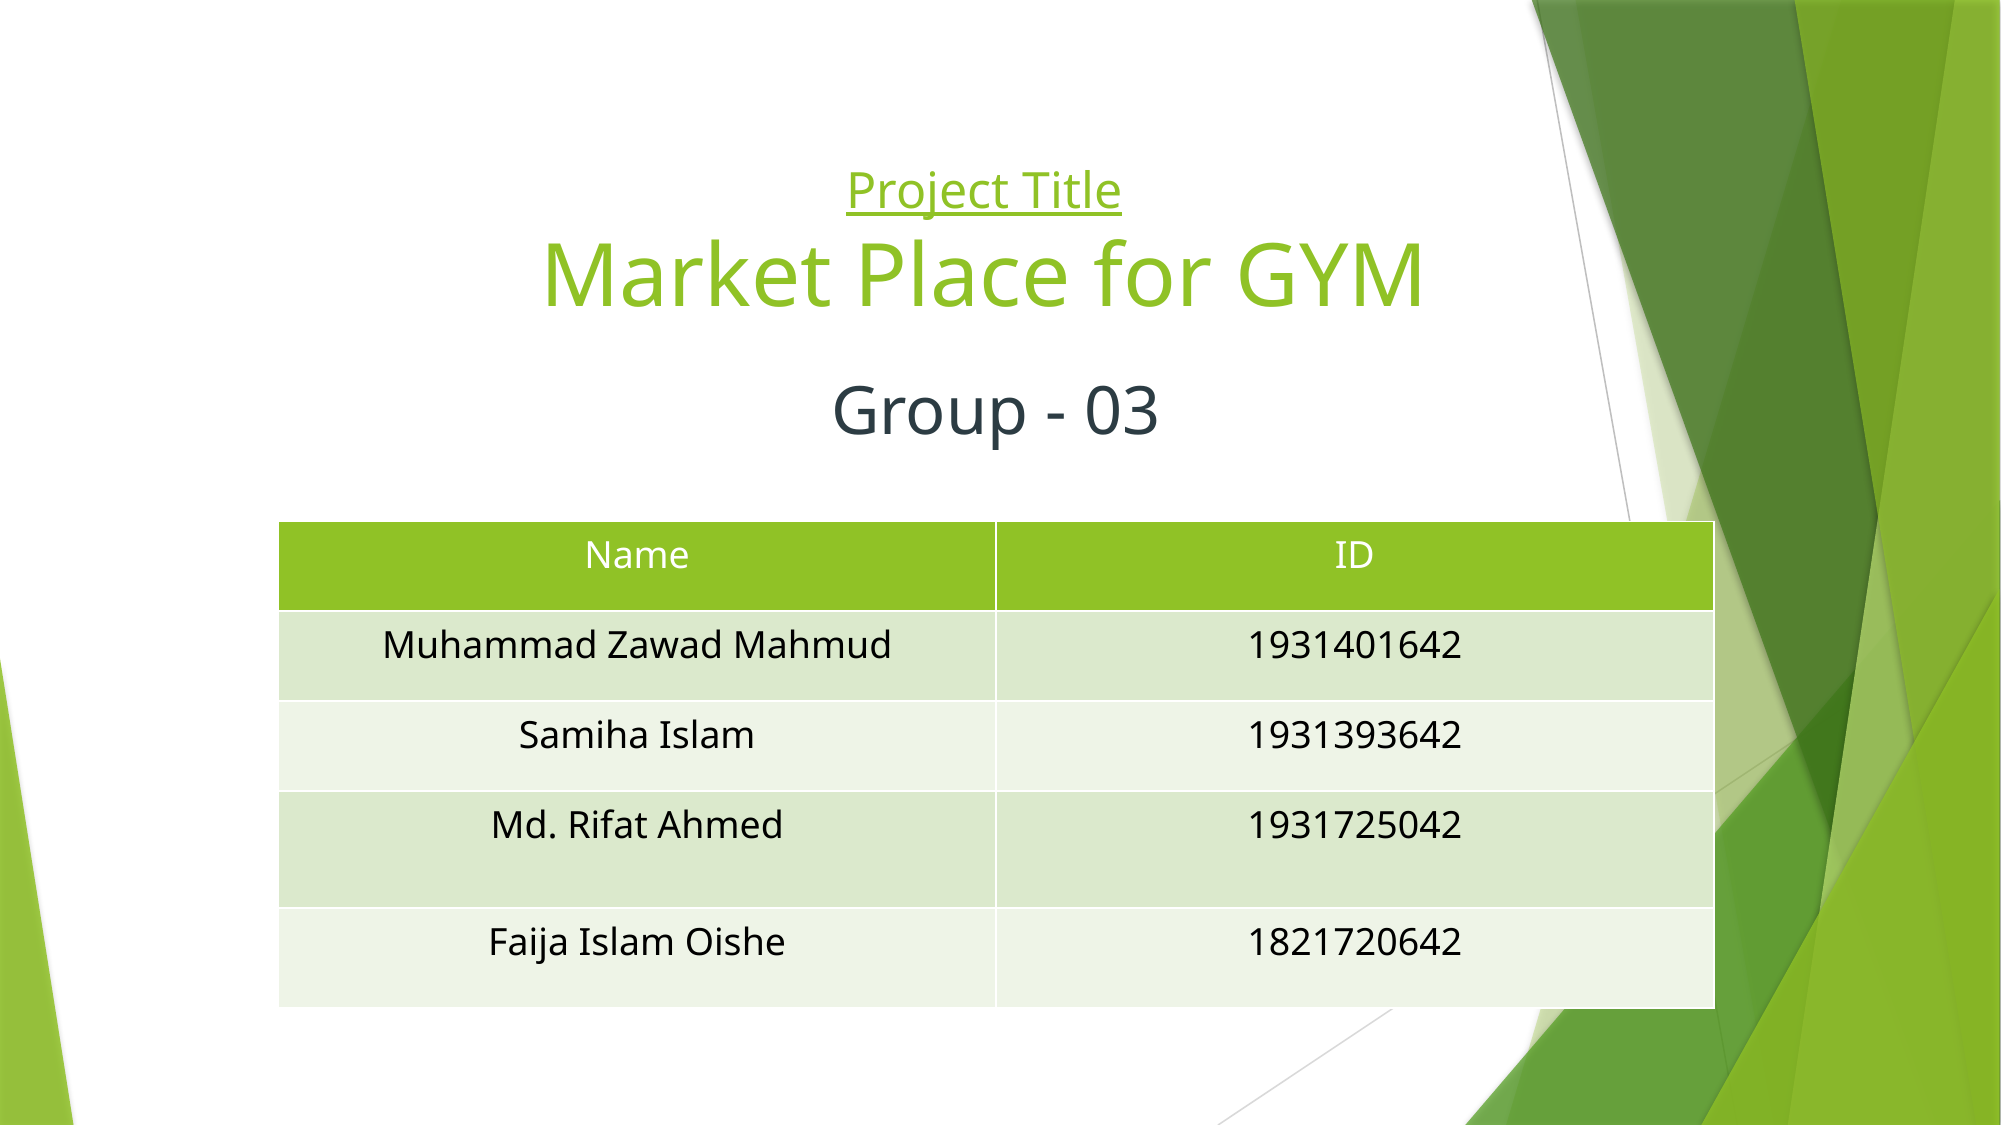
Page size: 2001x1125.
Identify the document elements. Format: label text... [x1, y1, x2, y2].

table_cell 1931725042 [997, 792, 1713, 907]
table_cell 1931393642 [997, 702, 1713, 790]
table_cell 1821720642 [997, 909, 1713, 1007]
text_box Project Title Market Place for GYM [334, 151, 1634, 360]
table_cell Md. Rifat Ahmed [279, 792, 995, 907]
table_cell Muhammad Zawad Mahmud [279, 612, 995, 700]
table_cell 1931401642 [997, 612, 1713, 700]
table_cell Samiha Islam [279, 702, 995, 790]
table_header ID [997, 522, 1713, 610]
table_header Name [279, 522, 995, 610]
table_cell Faija Islam Oishe [279, 909, 995, 1007]
text_box Group - 03 [358, 359, 1634, 498]
